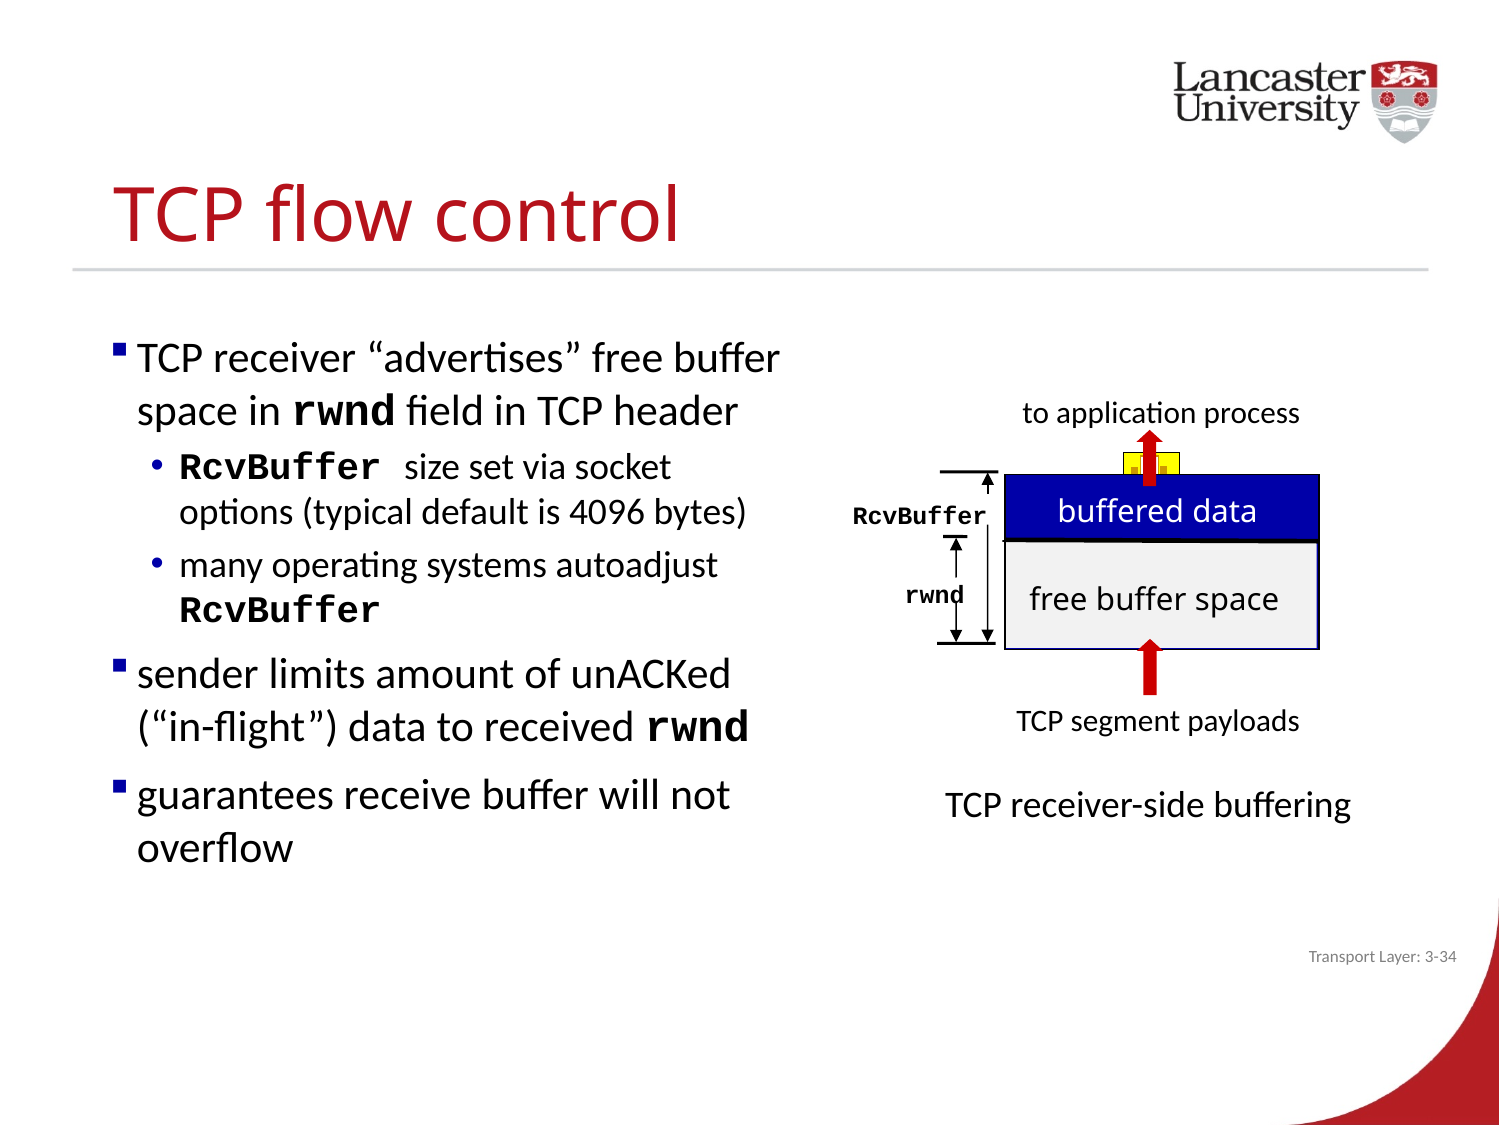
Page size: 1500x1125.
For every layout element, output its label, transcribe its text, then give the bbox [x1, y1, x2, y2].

picture [0, 0, 1499, 1125]
text_box to application process [1007, 384, 1316, 428]
text_box TCP segment payloads [1001, 703, 1316, 745]
slide_number Transport Layer: 3-34 [1134, 933, 1472, 979]
text_box [981, 472, 994, 492]
text_box TCP receiver-side buffering [930, 772, 1367, 833]
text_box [1002, 429, 1320, 696]
text_box [949, 537, 963, 578]
text_box TCP receiver “advertises” free buffer space in rwnd field in TCP header RcvBuffer size set via socket options (typical default is 4096 bytes) many operating systems autoadjust RcvBuffer sender limits amount of unACKed (“in-flight”) data to received rwnd guarantees receive buffer will not overflow [82, 323, 800, 928]
text_box [949, 602, 963, 643]
text_box RcvBuffer [837, 492, 997, 537]
text_box rwnd [889, 570, 980, 616]
text_box [981, 537, 994, 642]
title TCP flow control [98, 176, 1500, 287]
